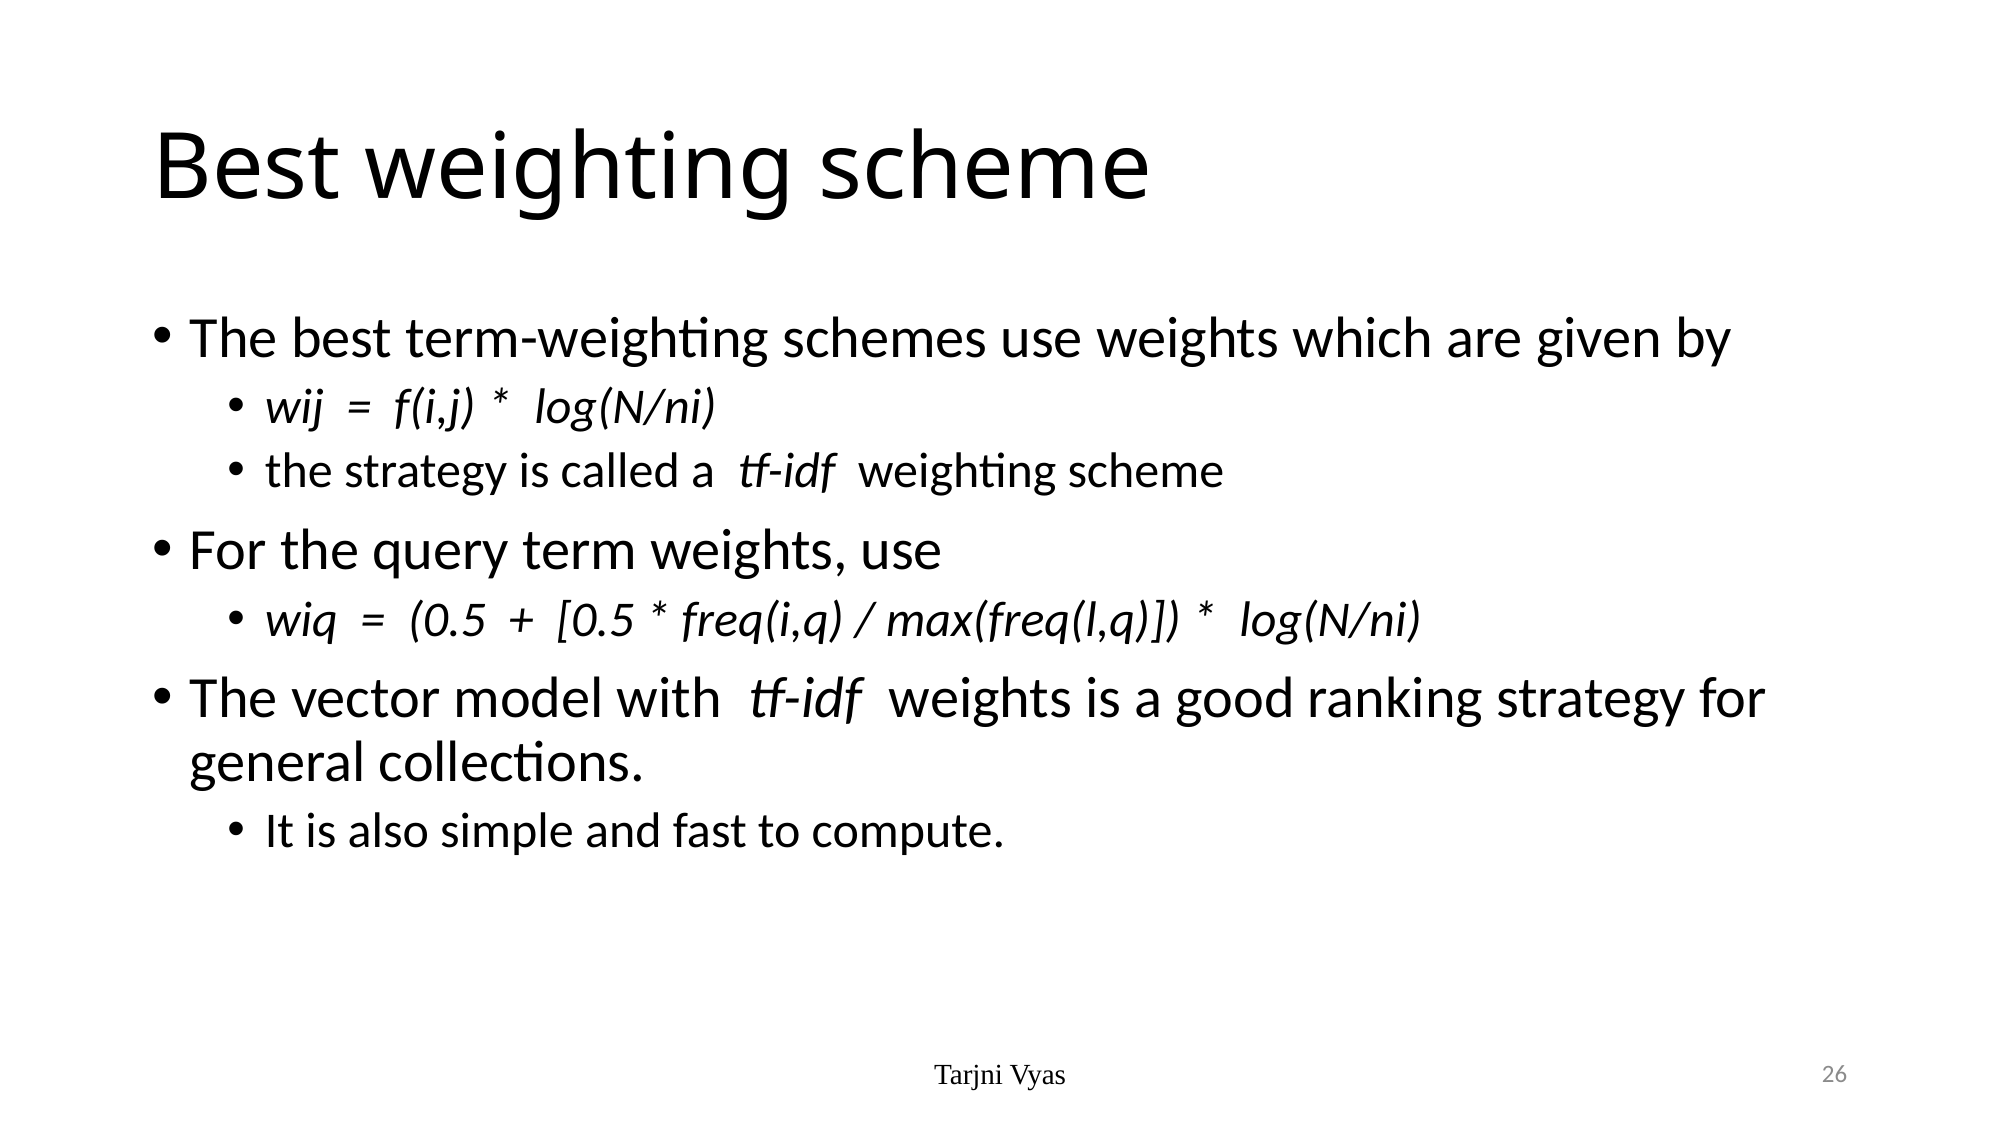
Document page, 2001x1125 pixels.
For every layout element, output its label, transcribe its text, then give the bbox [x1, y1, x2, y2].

list The best term-weighting schemes use weights which are given by wij = f(i,j) * log(N/ni) the strategy is called a tf-idf weighting scheme For the query term weights, use wiq = (0.5 + [0.5 * freq(i,q) / max(freq(l,q)]) * log(N/ni) The vector model with tf-idf weights is a good ranking strategy for general collections. It is also simple and fast to compute. [137, 299, 1863, 1014]
footer Tarjni Vyas [662, 1042, 1338, 1103]
title Best weighting scheme [137, 59, 1863, 278]
slide_number 26 [1412, 1042, 1863, 1103]
